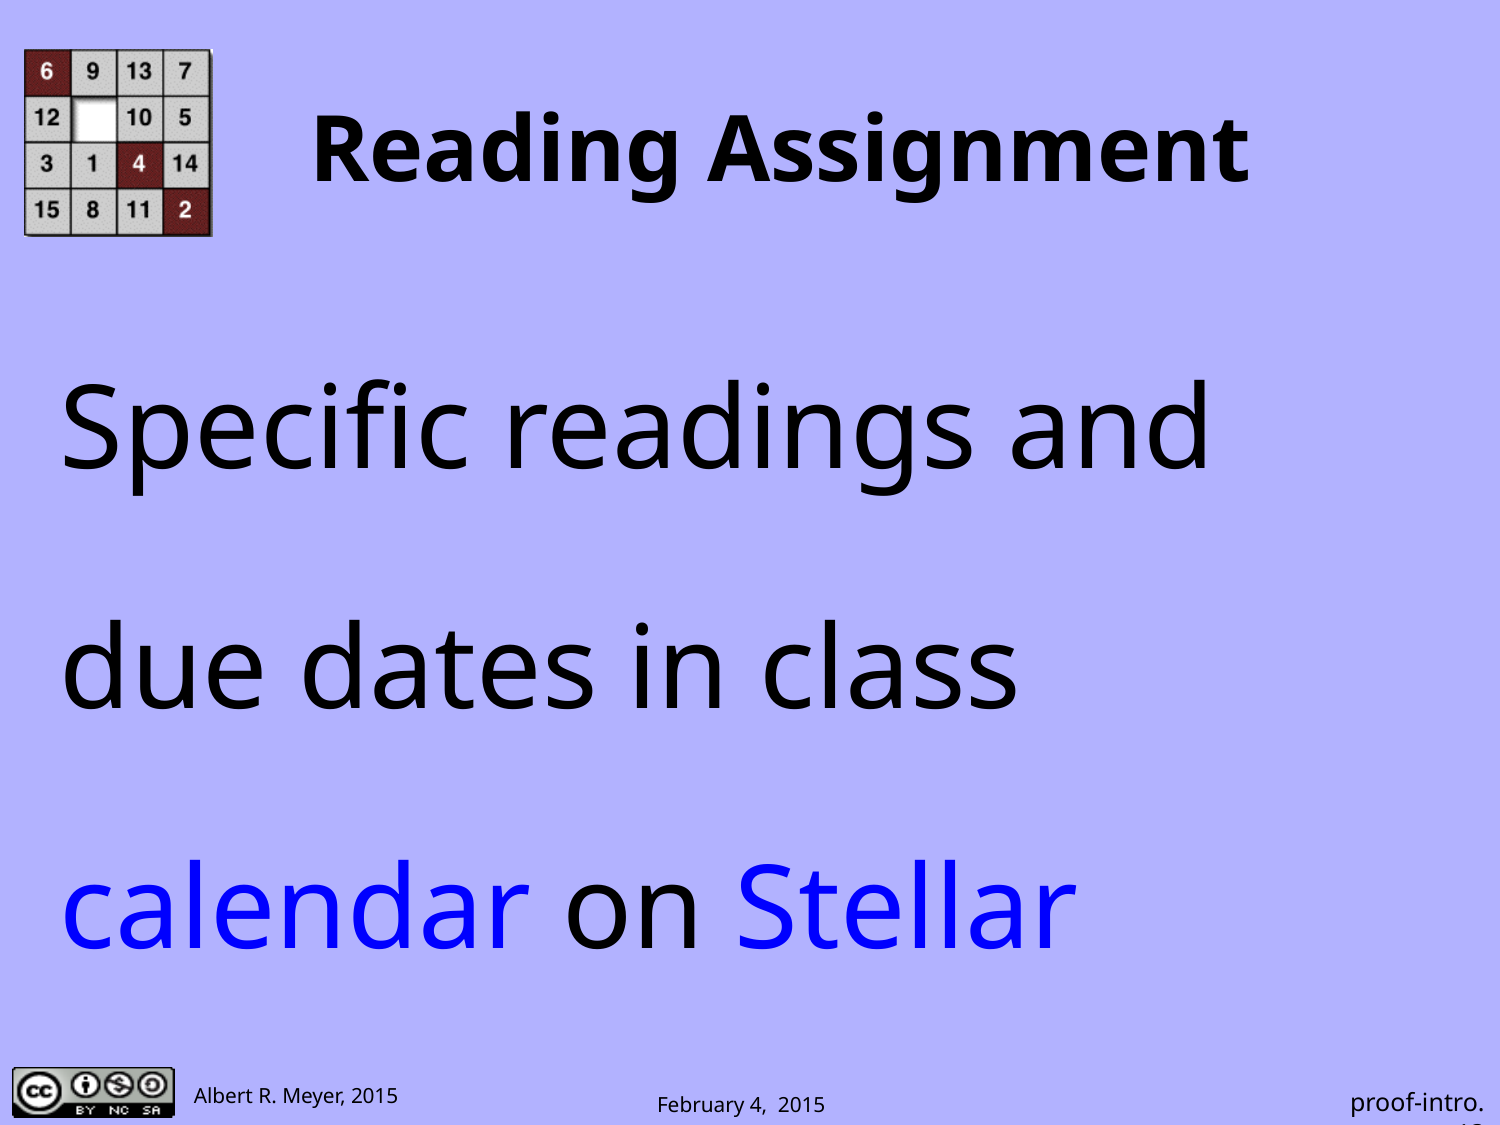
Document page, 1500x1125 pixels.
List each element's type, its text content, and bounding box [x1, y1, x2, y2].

picture [12, 1067, 175, 1118]
slide_number proof-intro.13 [1261, 1074, 1500, 1125]
text_box Specific readings and due dates in class calendar on Stellar [45, 320, 1461, 1056]
title Reading Assignment [248, 52, 1313, 237]
picture [24, 49, 213, 237]
